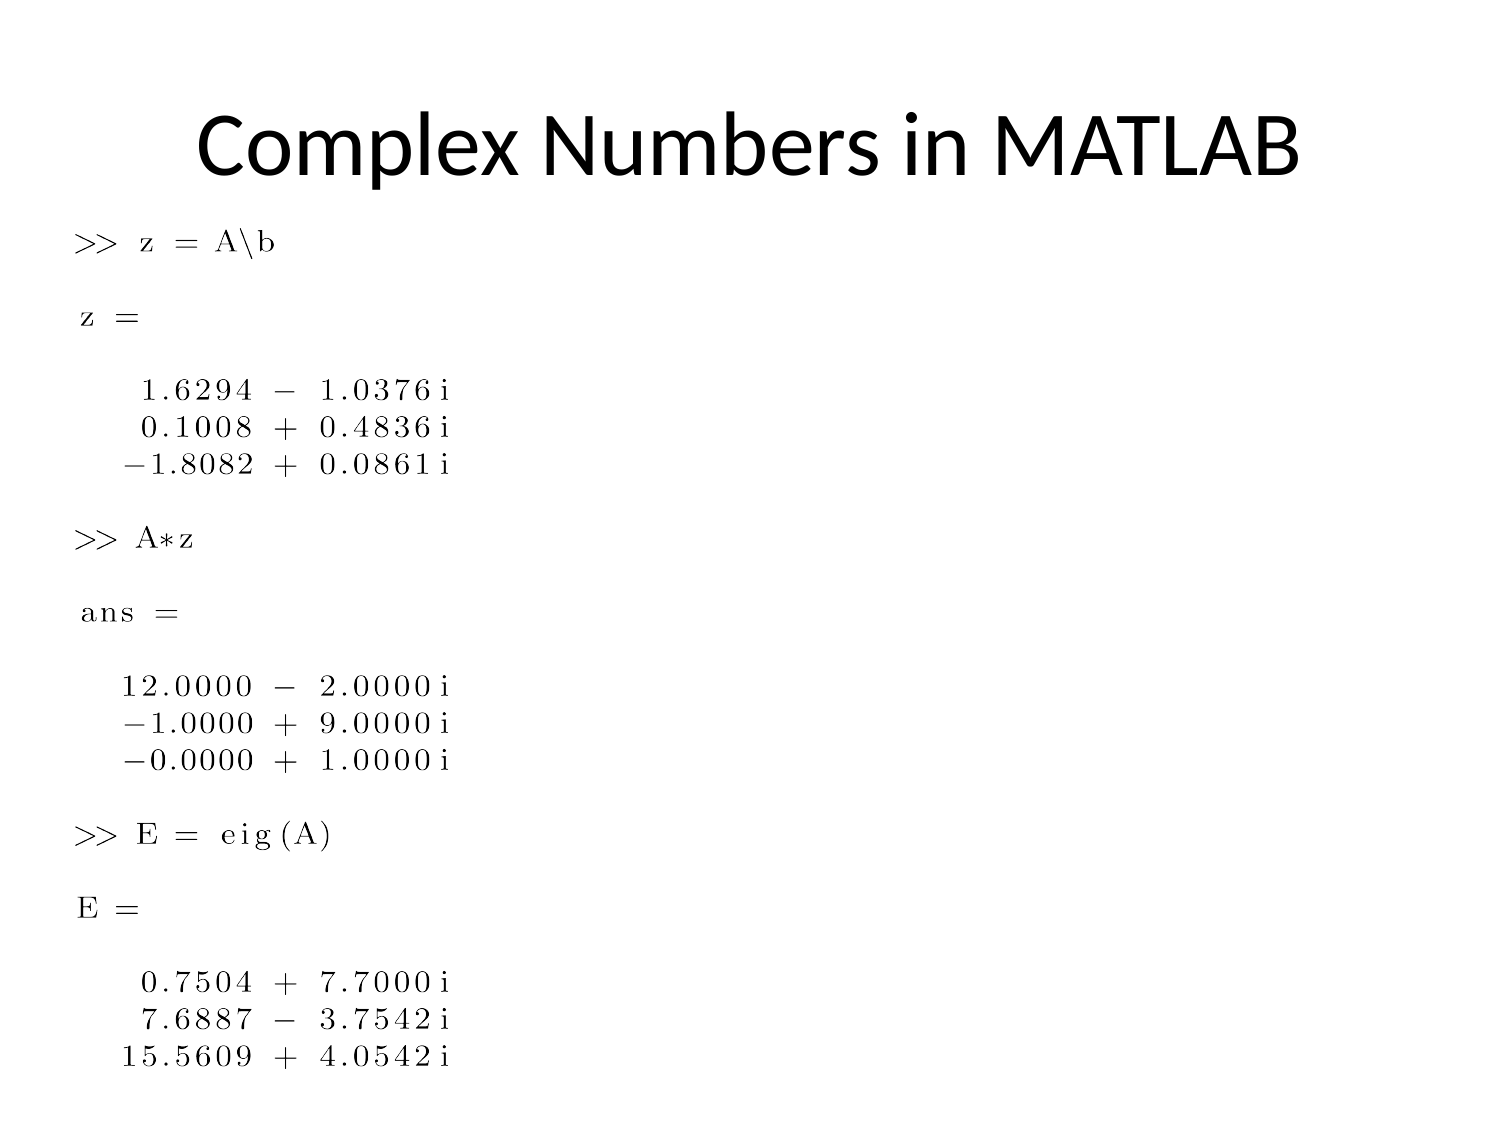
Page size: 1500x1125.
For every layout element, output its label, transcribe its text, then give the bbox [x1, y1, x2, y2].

picture [74, 228, 449, 1069]
title Complex Numbers in MATLAB [75, 45, 1425, 233]
